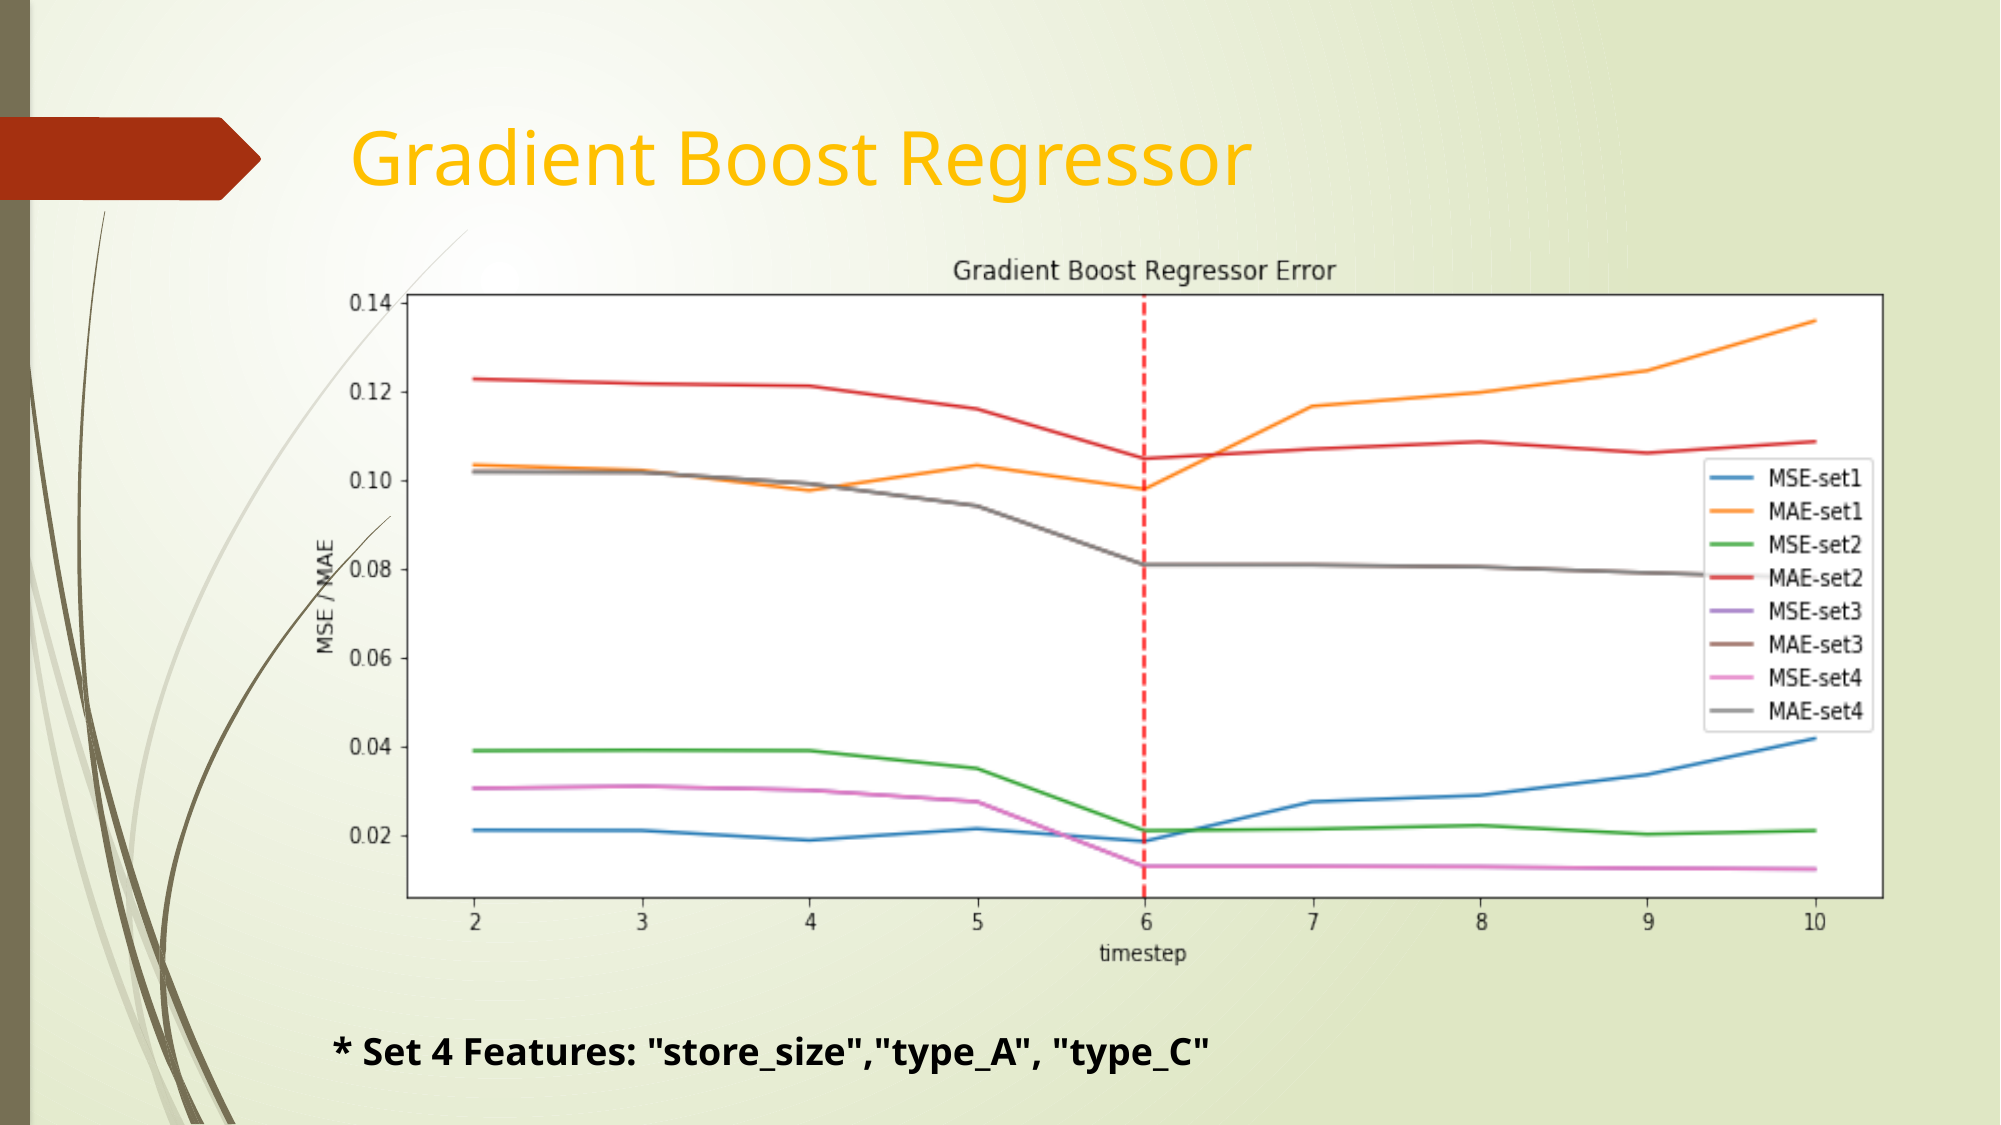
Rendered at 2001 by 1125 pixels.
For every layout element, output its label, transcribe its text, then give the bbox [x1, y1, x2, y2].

title Gradient Boost Regressor [334, 102, 1797, 234]
text_box * Set 4 Features: "store_size","type_A", "type_C" [317, 1020, 1563, 1081]
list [305, 243, 1903, 982]
